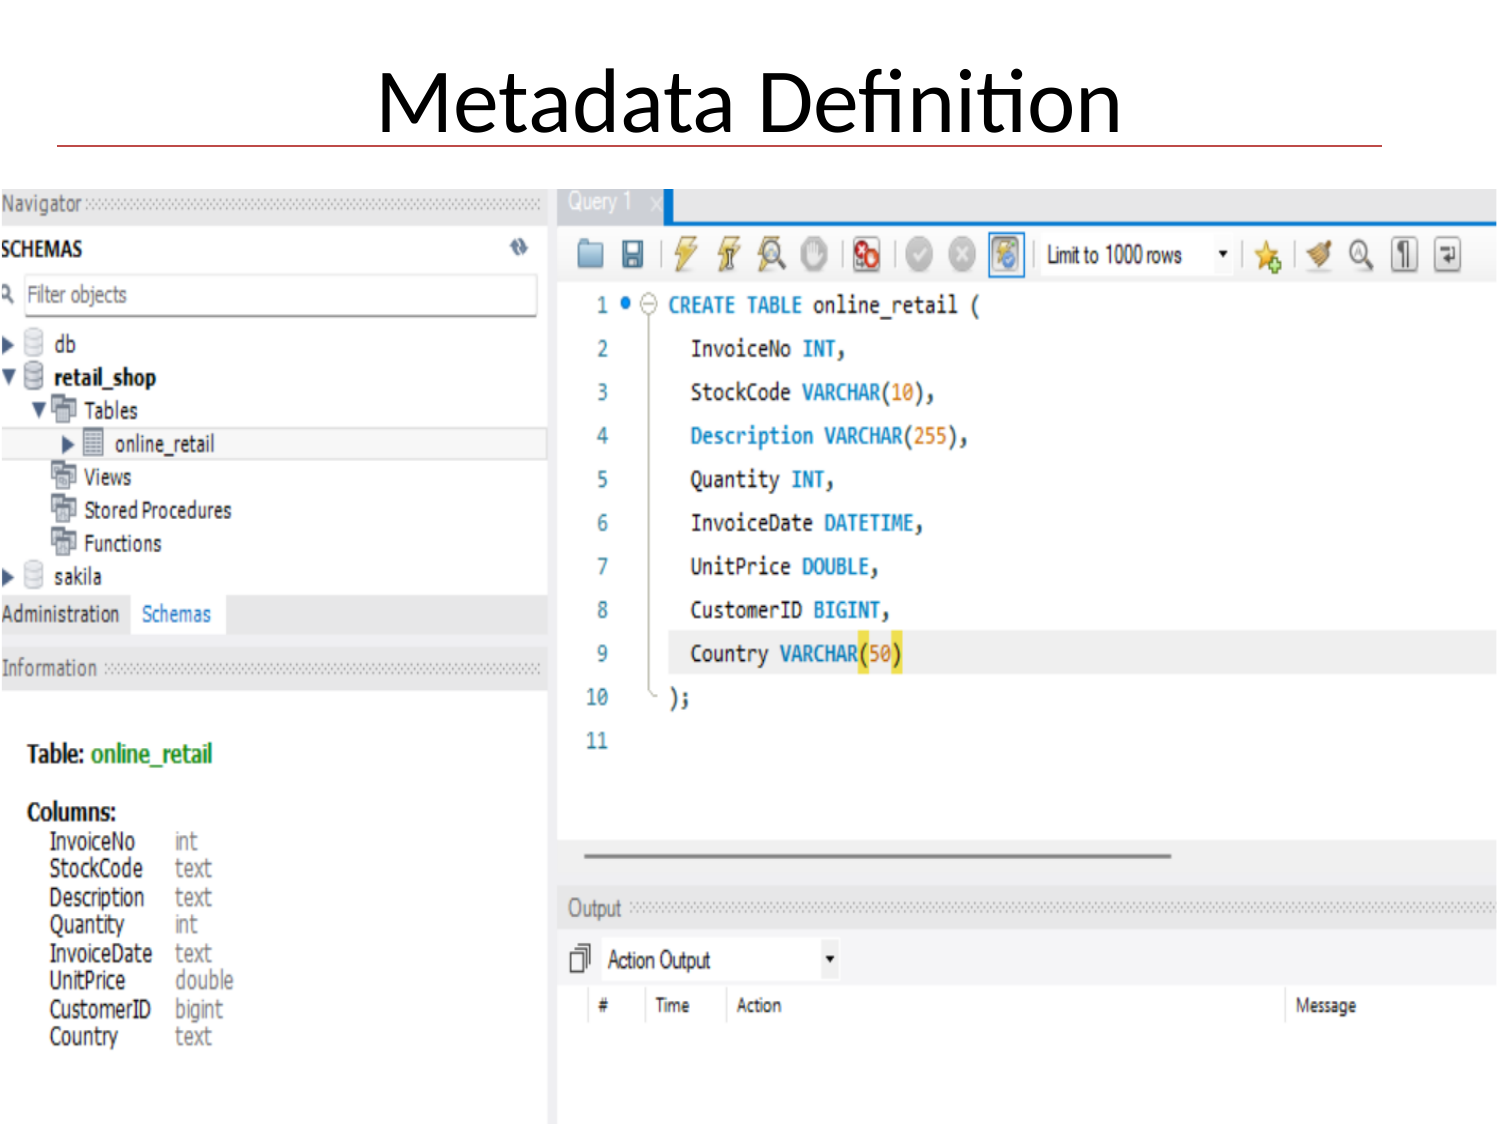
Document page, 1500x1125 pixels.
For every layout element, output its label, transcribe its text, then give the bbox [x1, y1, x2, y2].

picture [1, 189, 1497, 1124]
title Metadata Definition [75, 1, 1425, 187]
